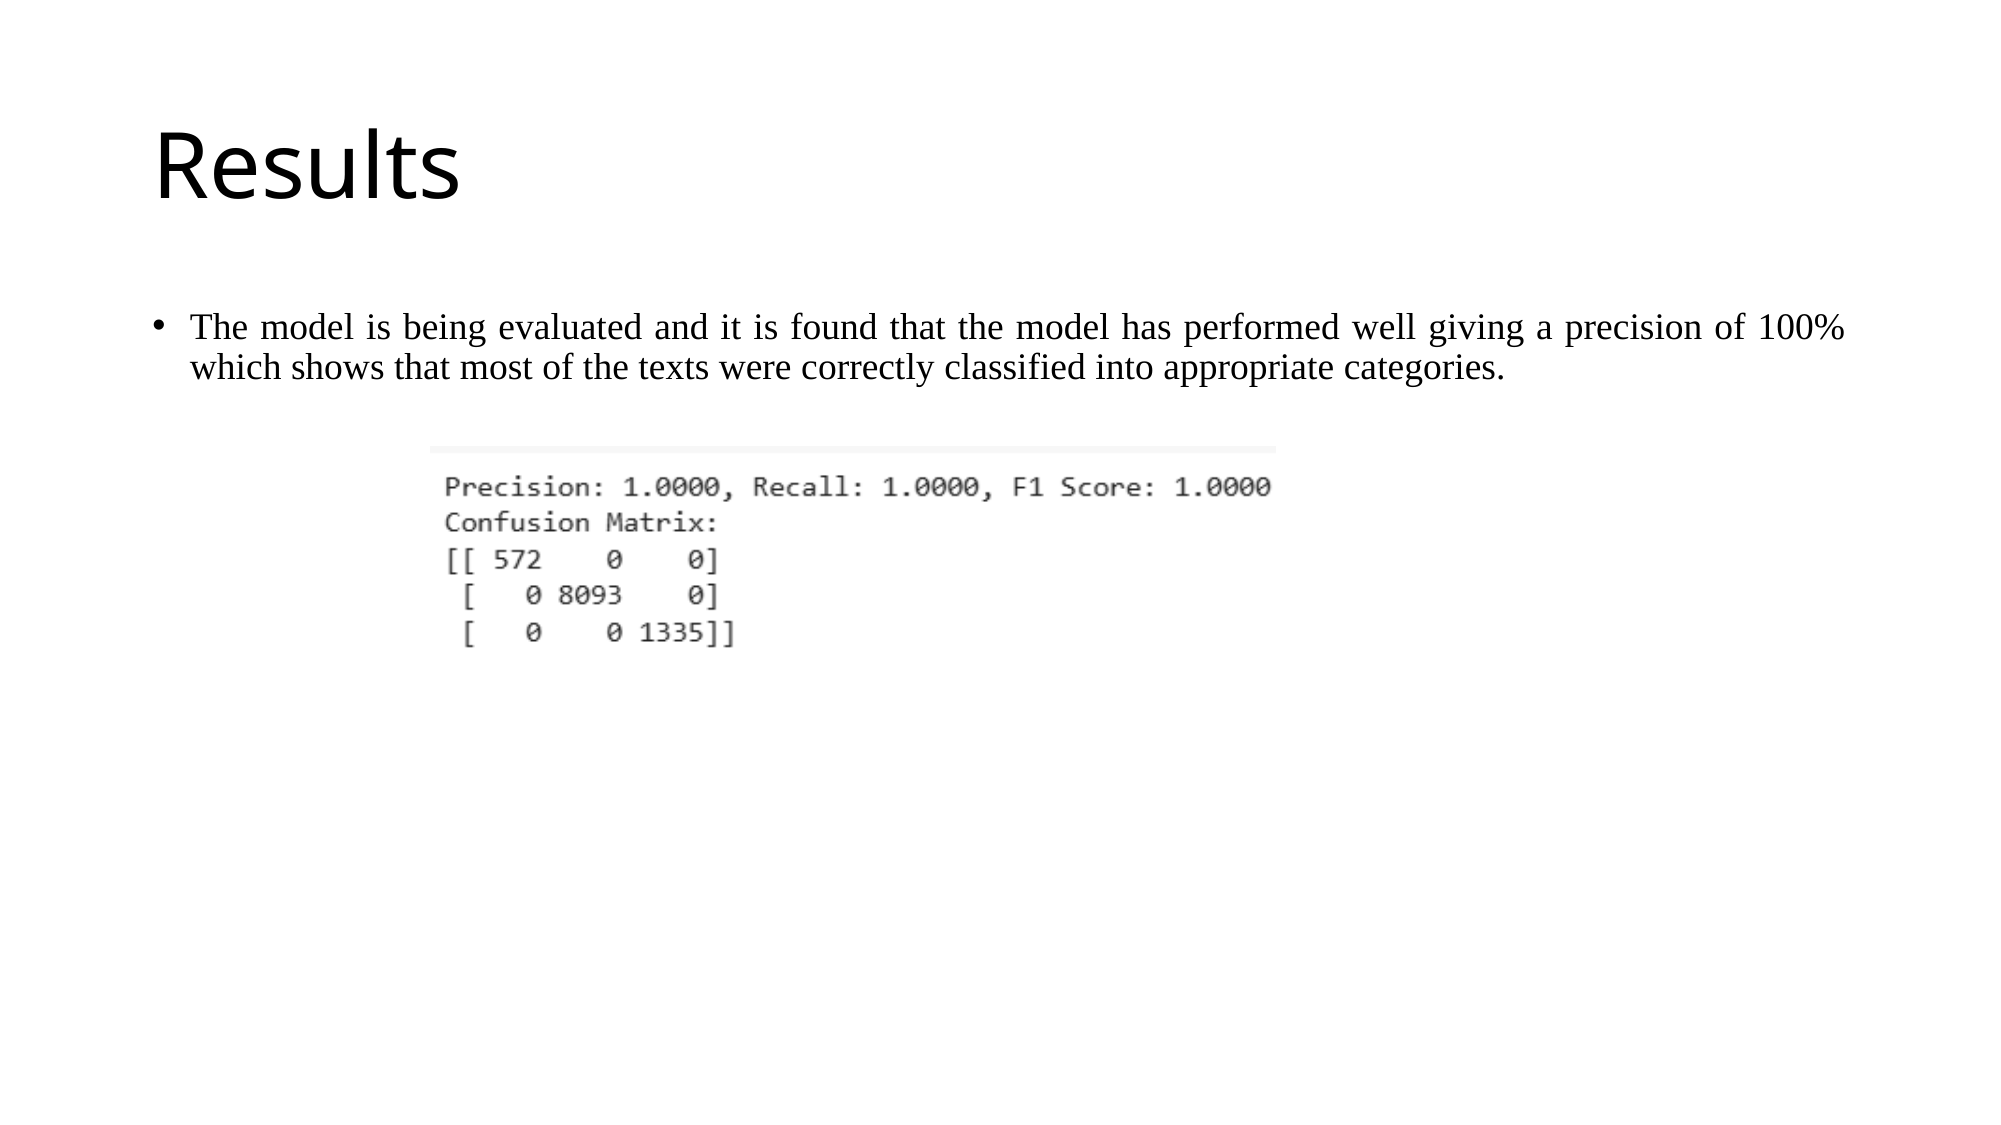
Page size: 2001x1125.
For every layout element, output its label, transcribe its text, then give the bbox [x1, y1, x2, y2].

picture [430, 445, 1277, 697]
title Results [137, 59, 1863, 278]
list The model is being evaluated and it is found that the model has performed well giving a precision of 100% which shows that most of the texts were correctly classified into appropriate categories. [137, 299, 1863, 1014]
